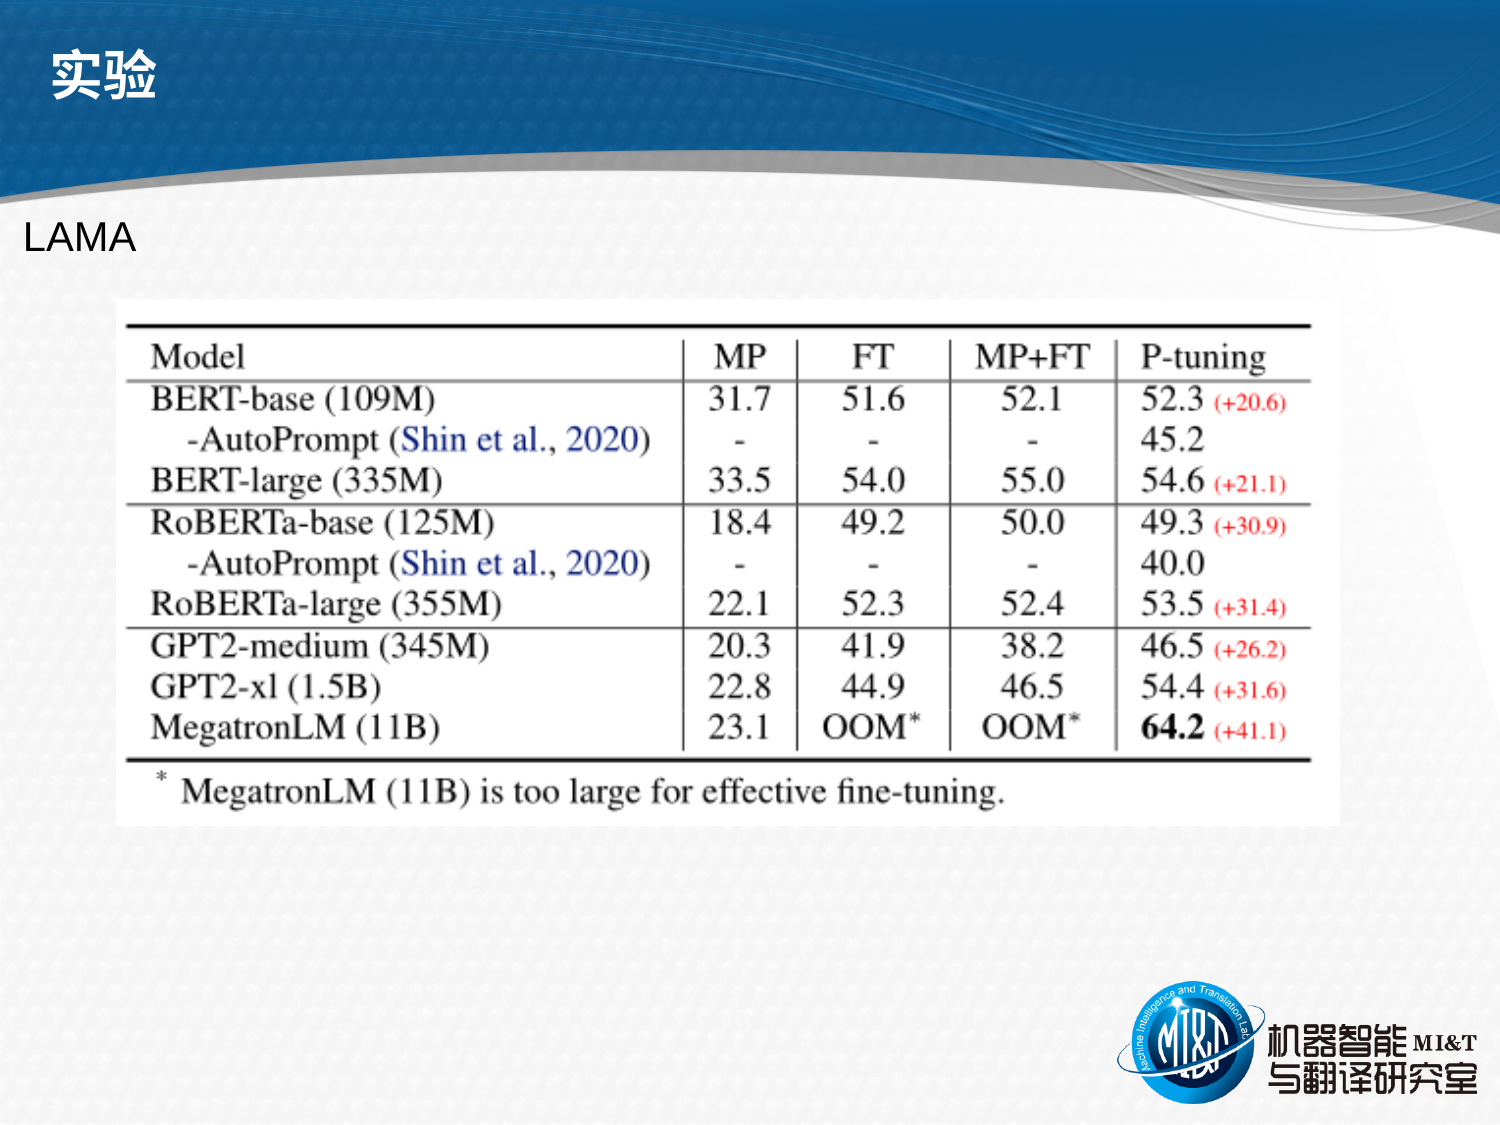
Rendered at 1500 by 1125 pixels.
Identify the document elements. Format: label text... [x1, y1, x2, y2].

picture [0, 0, 1500, 1125]
title 实验 [49, 41, 1447, 148]
text_box LAMA [8, 202, 523, 268]
